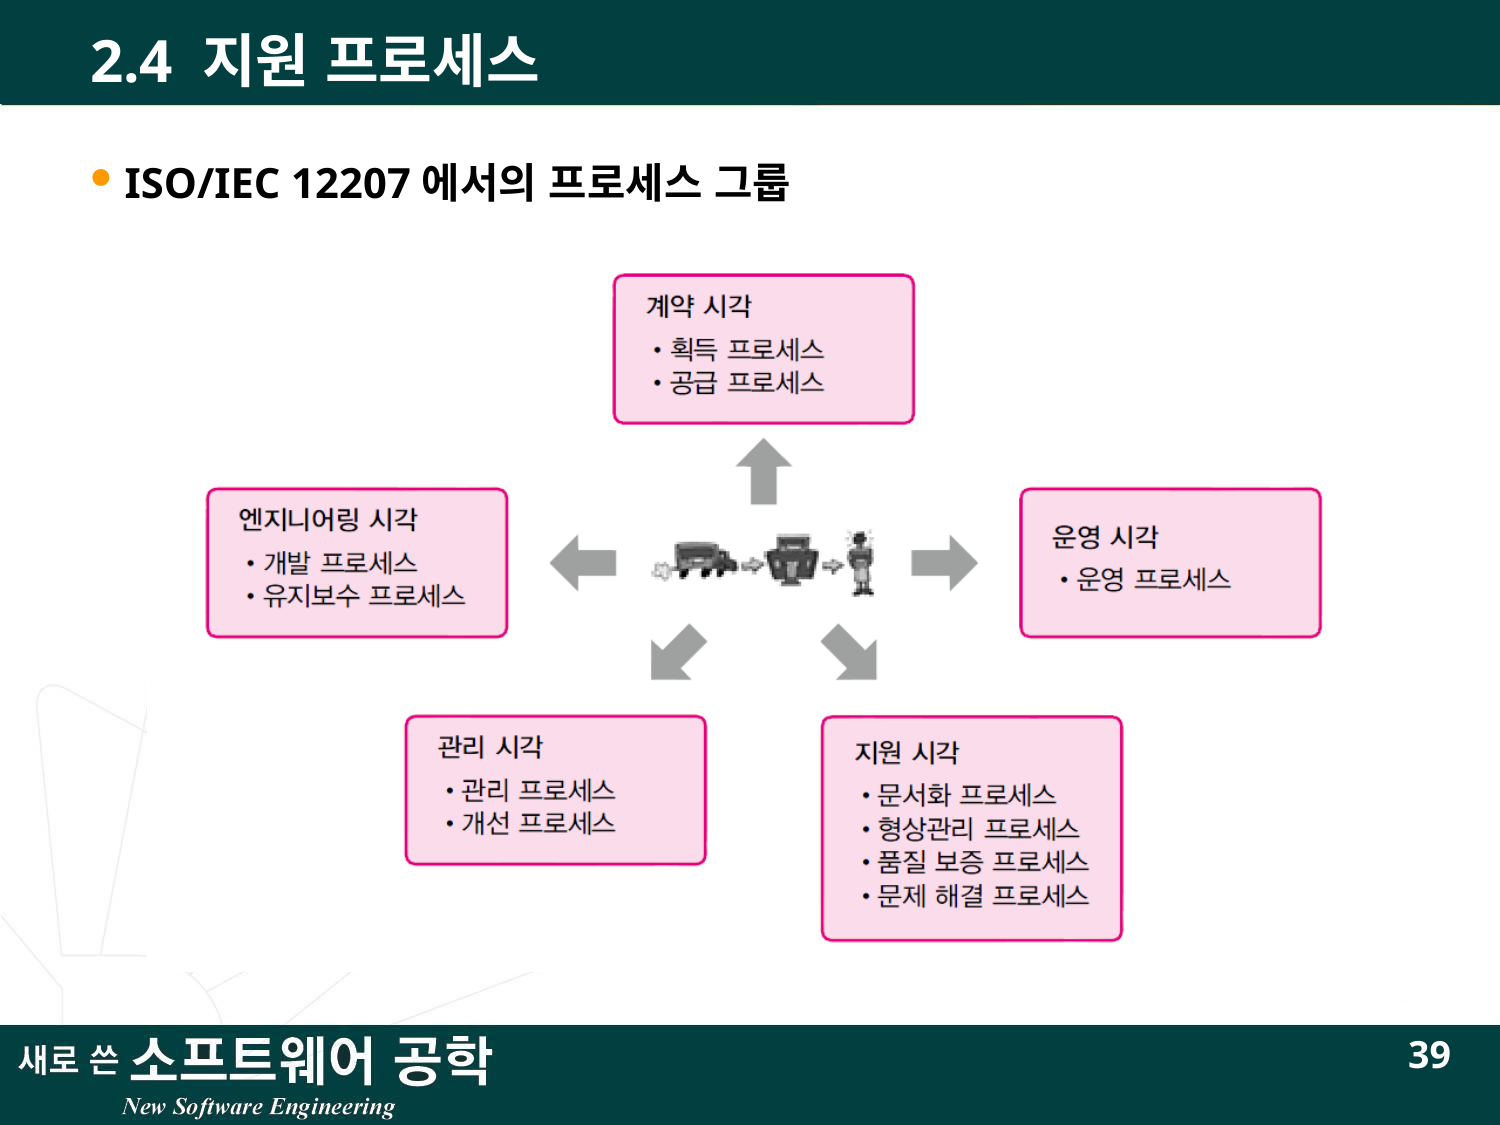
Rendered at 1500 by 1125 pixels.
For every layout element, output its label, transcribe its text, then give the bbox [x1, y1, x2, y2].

list ISO/IEC 12207에서의 프로세스 그룹 [74, 148, 1426, 1006]
picture [0, 75, 1500, 1125]
title 2.4 지원 프로세스 [74, 75, 1426, 106]
text_box [0, 0, 1500, 75]
